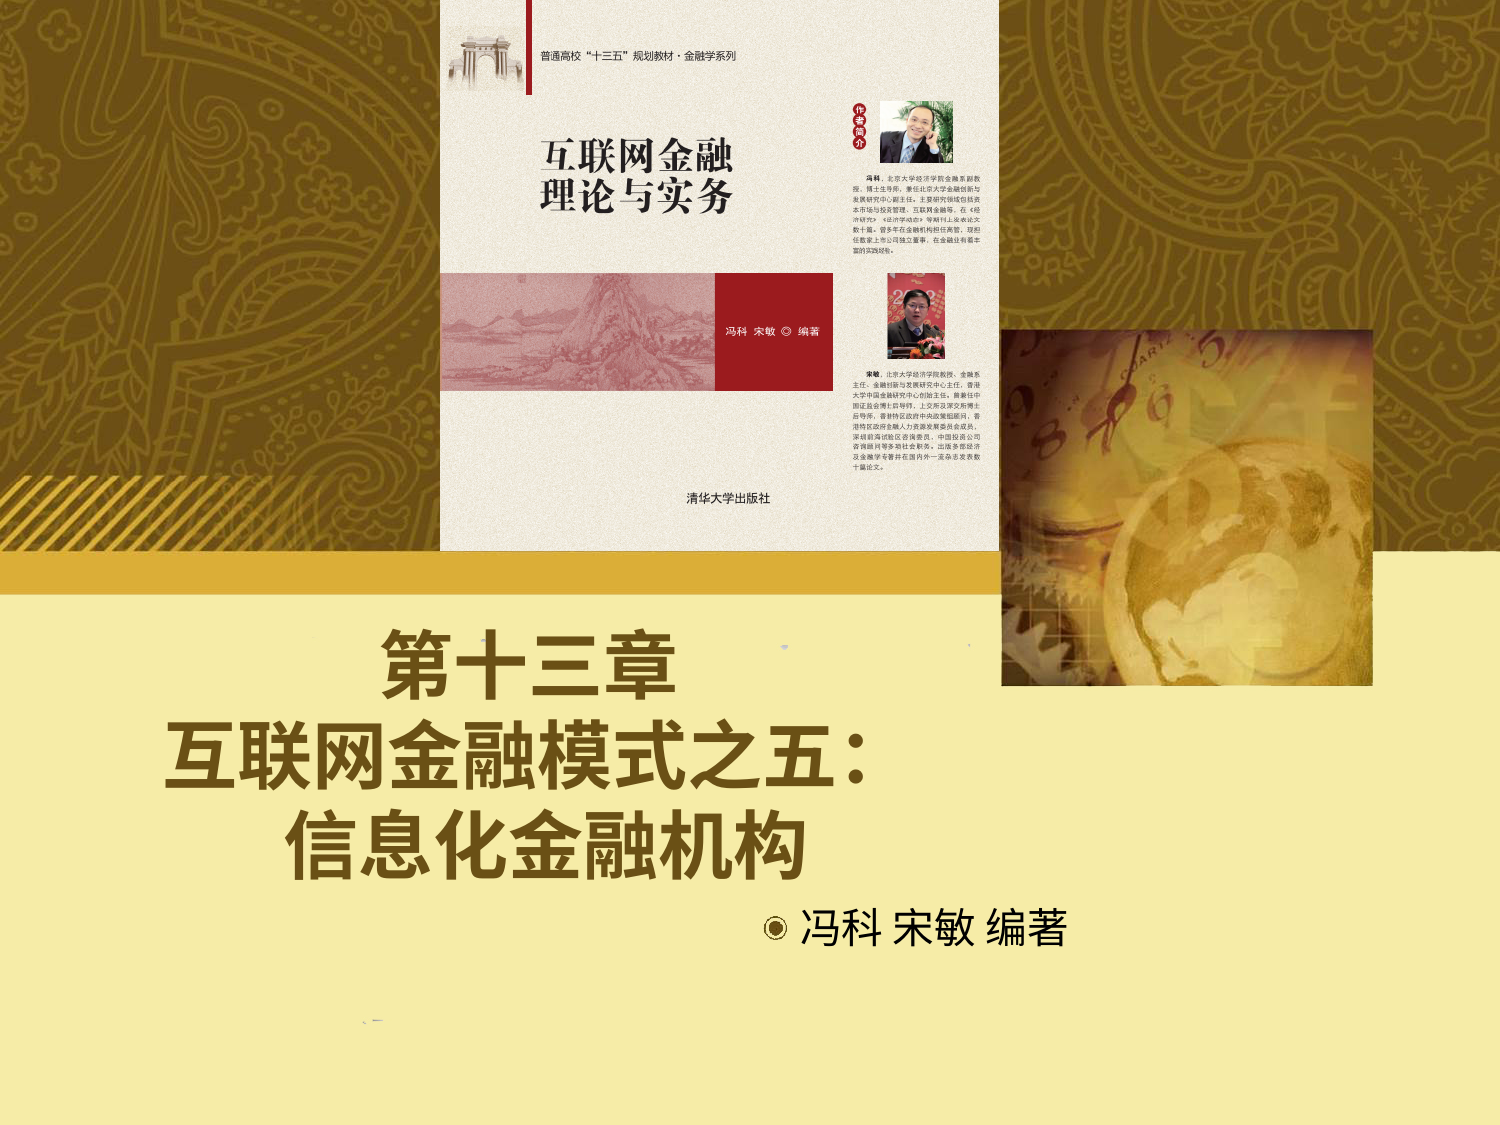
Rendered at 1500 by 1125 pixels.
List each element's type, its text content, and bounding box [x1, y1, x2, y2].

picture [0, 0, 1500, 1125]
title 第十三章 互联网金融模式之五： 信息化金融机构 [0, 704, 1258, 894]
picture [753, 904, 797, 949]
text_box 冯科 宋敏 编著 [738, 869, 1306, 960]
